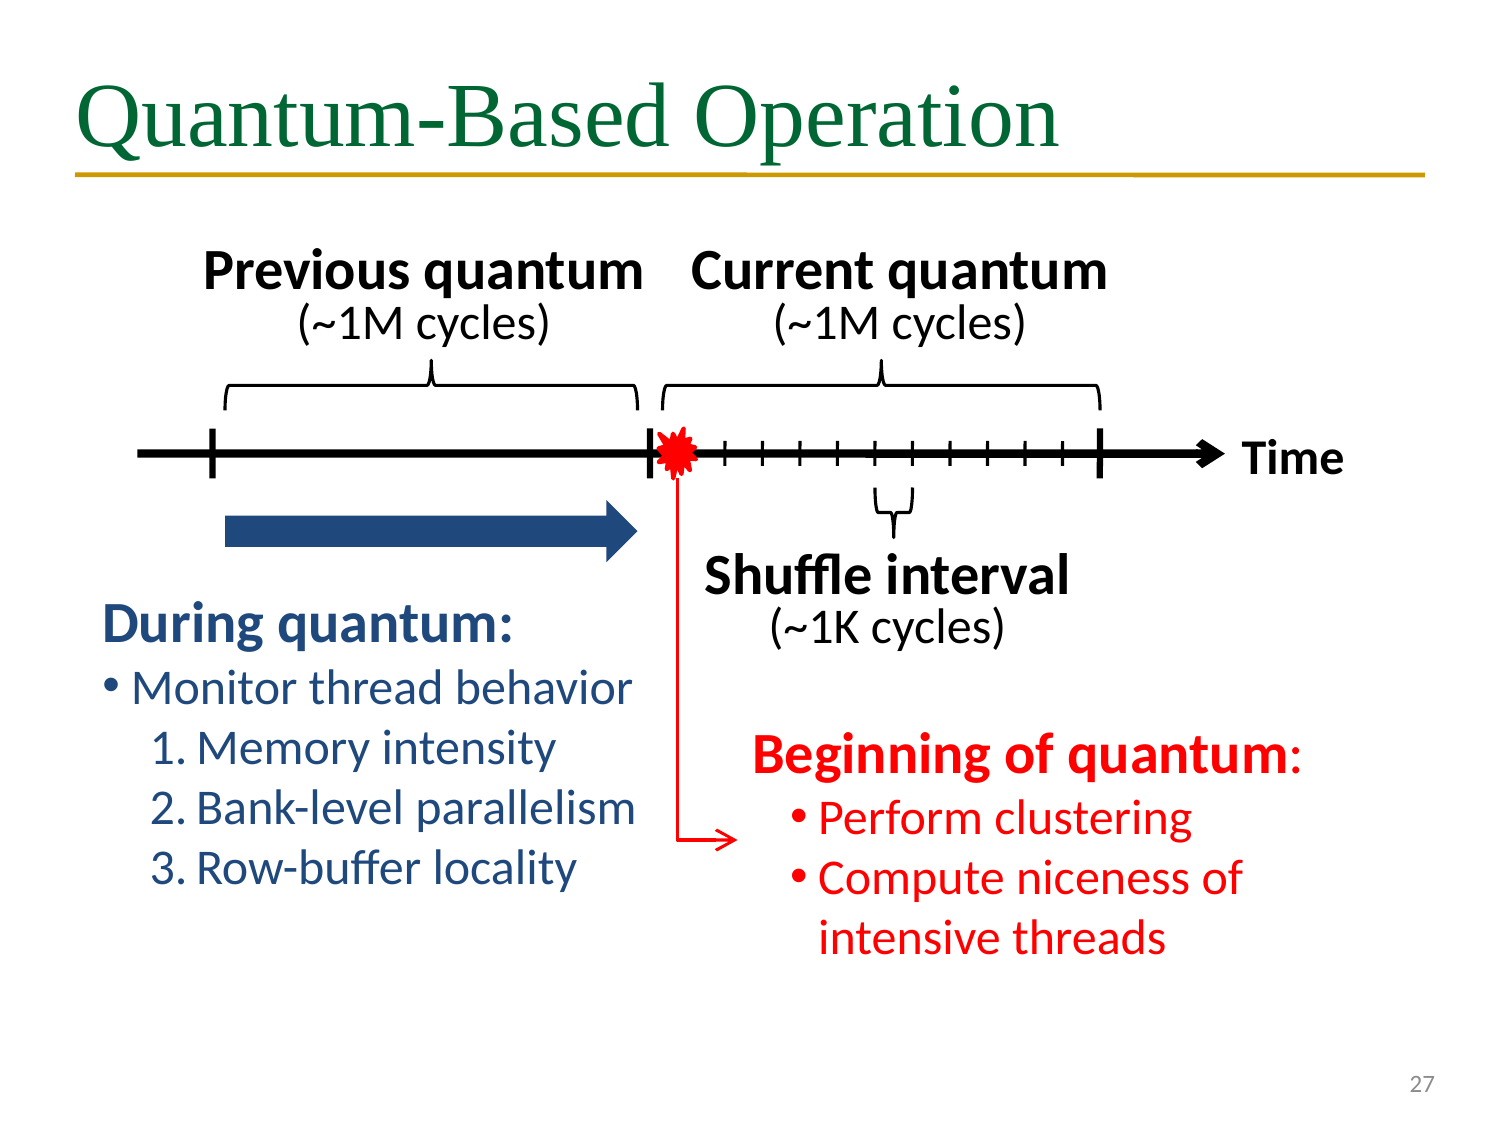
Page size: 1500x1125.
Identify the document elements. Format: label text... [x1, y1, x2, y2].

text_box [661, 359, 1101, 411]
text_box [224, 359, 639, 411]
text_box Current quantum (~1M cycles) [674, 237, 1125, 357]
text_box [874, 487, 914, 539]
slide_number 27 [1100, 1052, 1450, 1113]
text_box Time [1226, 417, 1363, 492]
title Quantum-Based Operation [75, 45, 1425, 175]
text_box [664, 463, 693, 481]
text_box [656, 426, 698, 451]
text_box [523, 627, 888, 693]
text_box Beginning of quantum: Perform clustering Compute niceness of intensive threads [737, 707, 1450, 973]
text_box [222, 498, 640, 565]
text_box During quantum: Monitor thread behavior Memory intensity Bank-level parallelism Row-buffer locality [87, 577, 688, 902]
text_box Previous quantum (~1M cycles) [174, 237, 674, 357]
text_box Shuffle interval (~1K cycles) [675, 542, 1100, 661]
